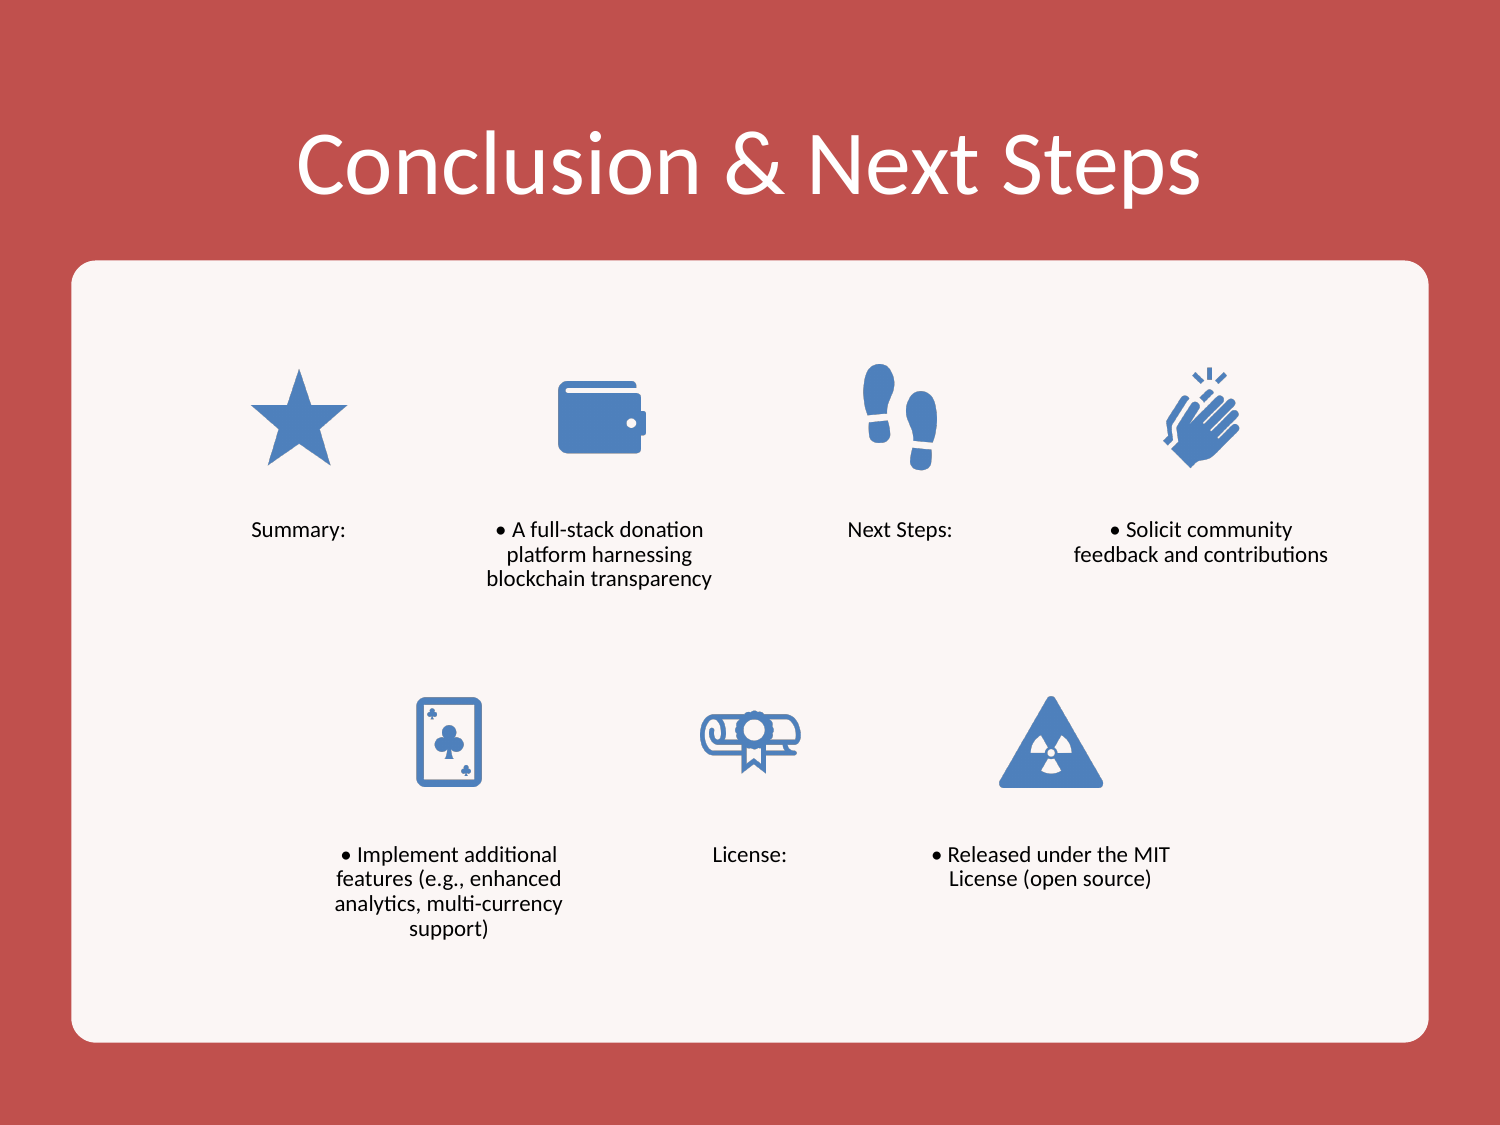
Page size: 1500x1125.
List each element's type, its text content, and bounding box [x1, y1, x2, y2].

title Conclusion & Next Steps [103, 75, 1397, 241]
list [102, 295, 1398, 1010]
text_box [0, 0, 1500, 1125]
text_box [69, 258, 1431, 1045]
